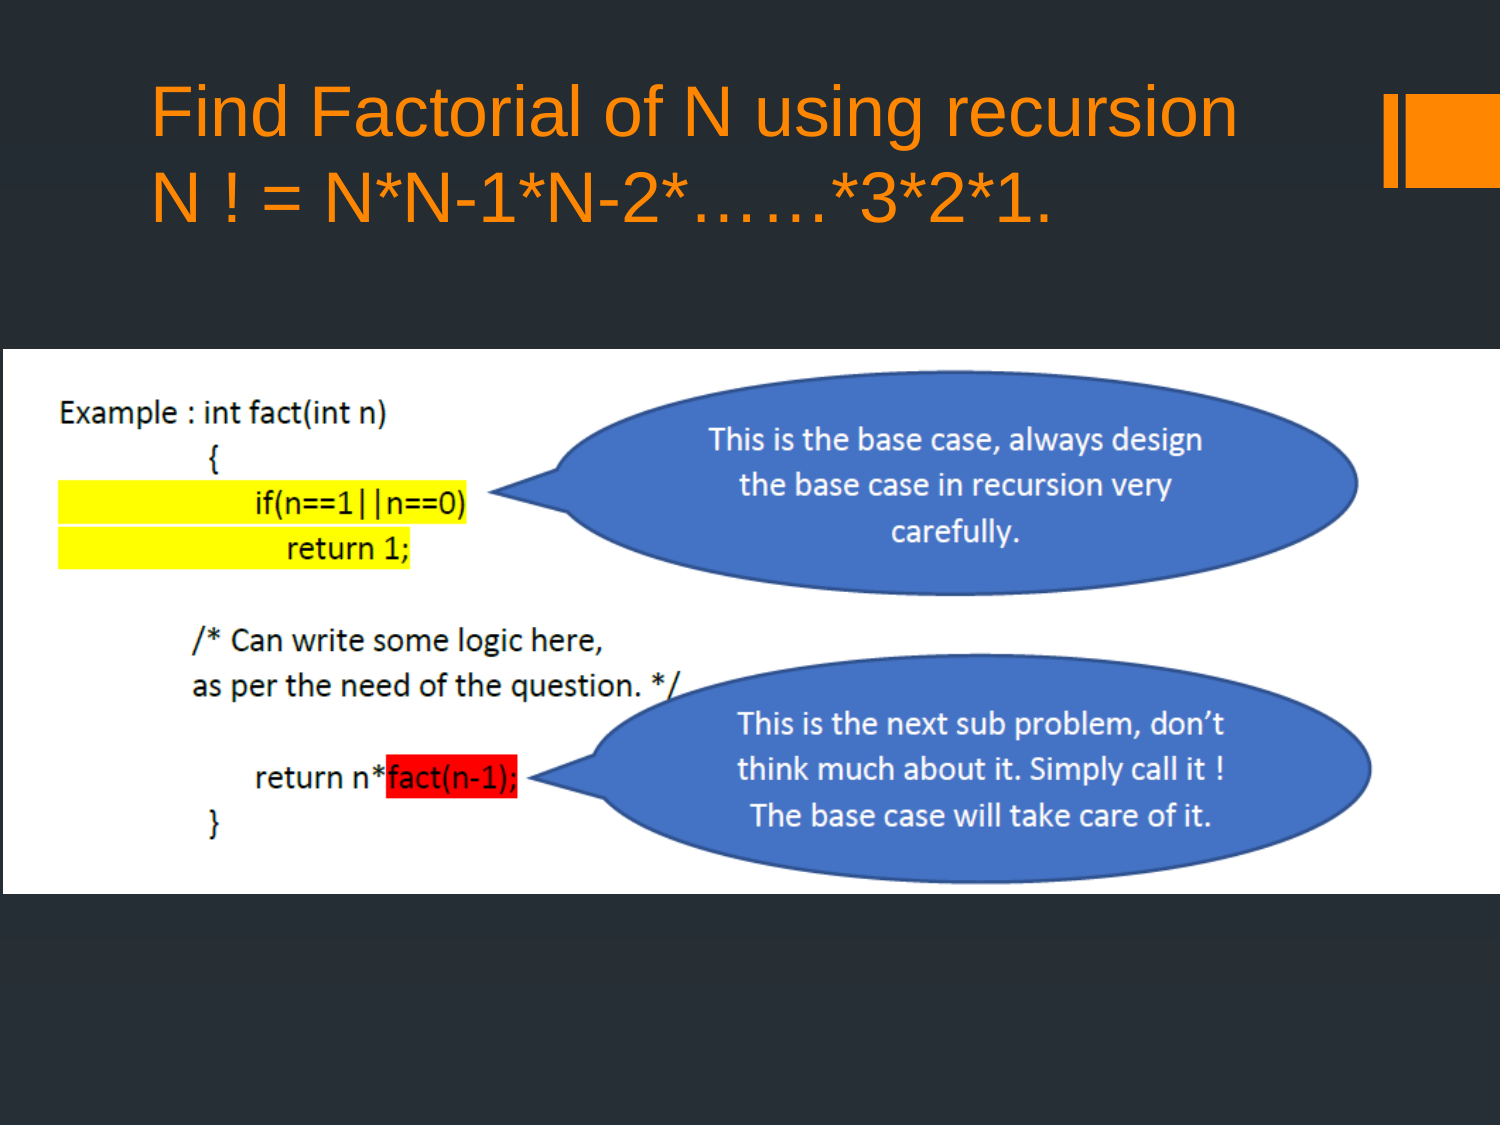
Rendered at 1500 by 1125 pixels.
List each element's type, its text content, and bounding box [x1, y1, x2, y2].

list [2, 349, 1500, 894]
title Find Factorial of N using recursion N ! = N*N-1*N-2*……*3*2*1. [135, 54, 1336, 244]
